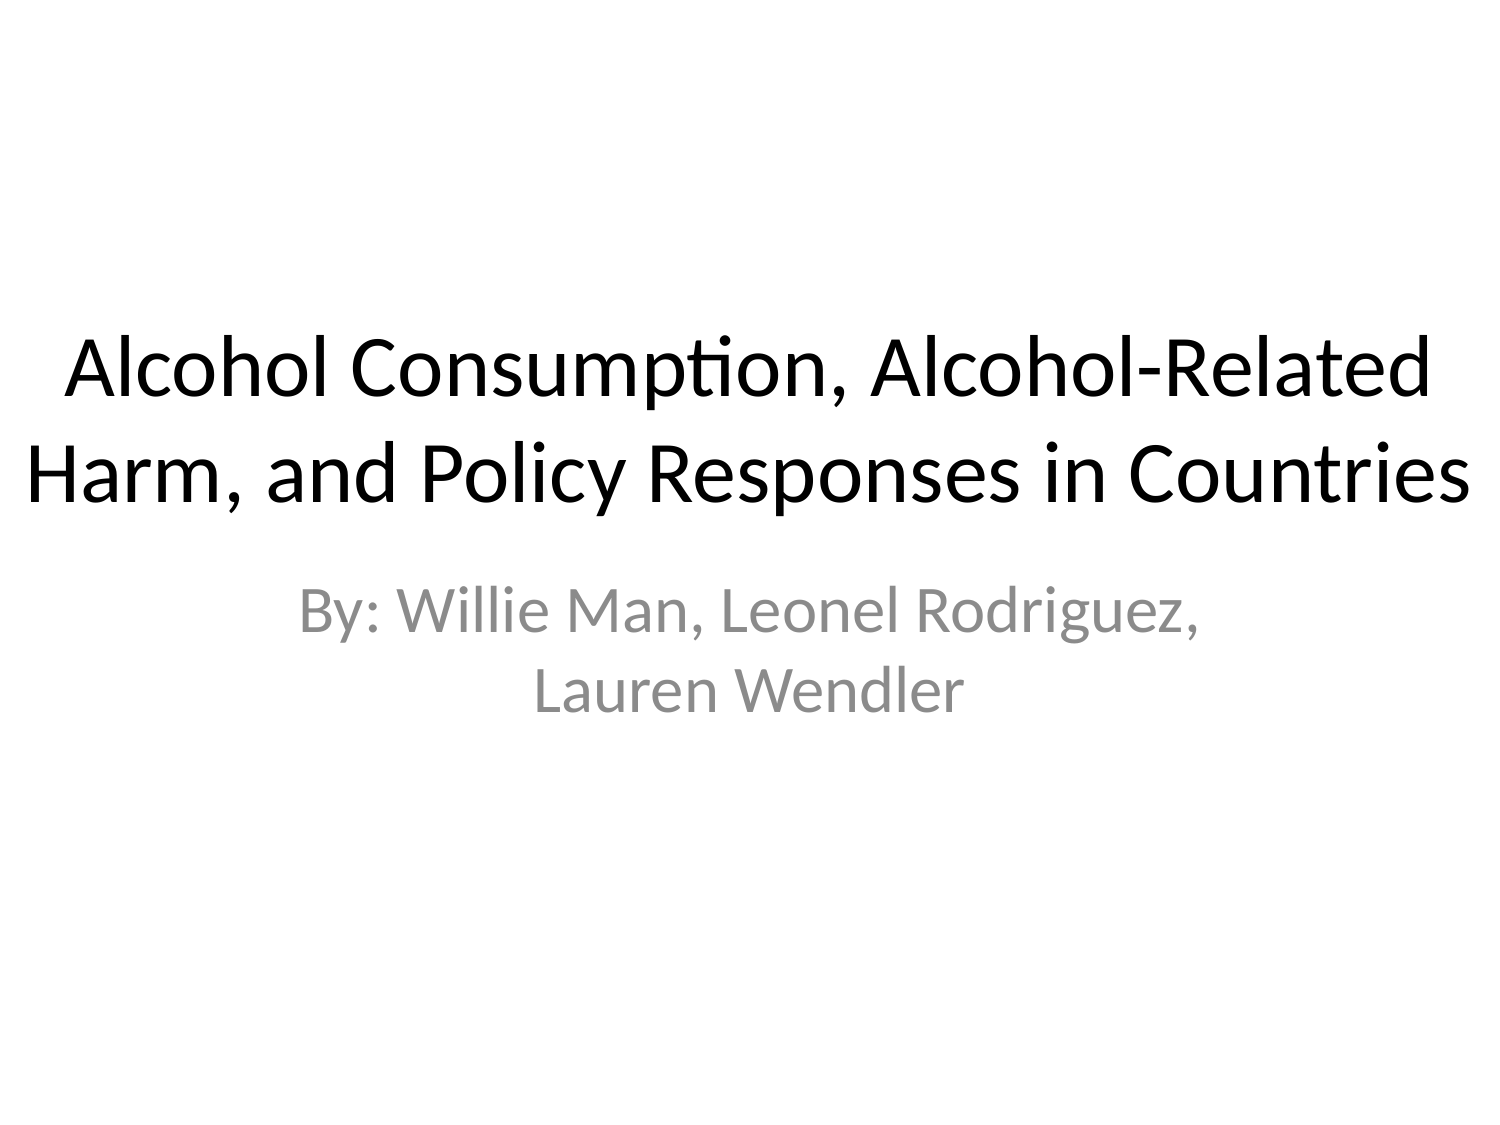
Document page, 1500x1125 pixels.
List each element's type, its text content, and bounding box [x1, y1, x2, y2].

title Alcohol Consumption, Alcohol-Related Harm, and Policy Responses in Countries [0, 293, 1500, 535]
subtitle By: Willie Man, Leonel Rodriguez, Lauren Wendler [225, 558, 1275, 846]
